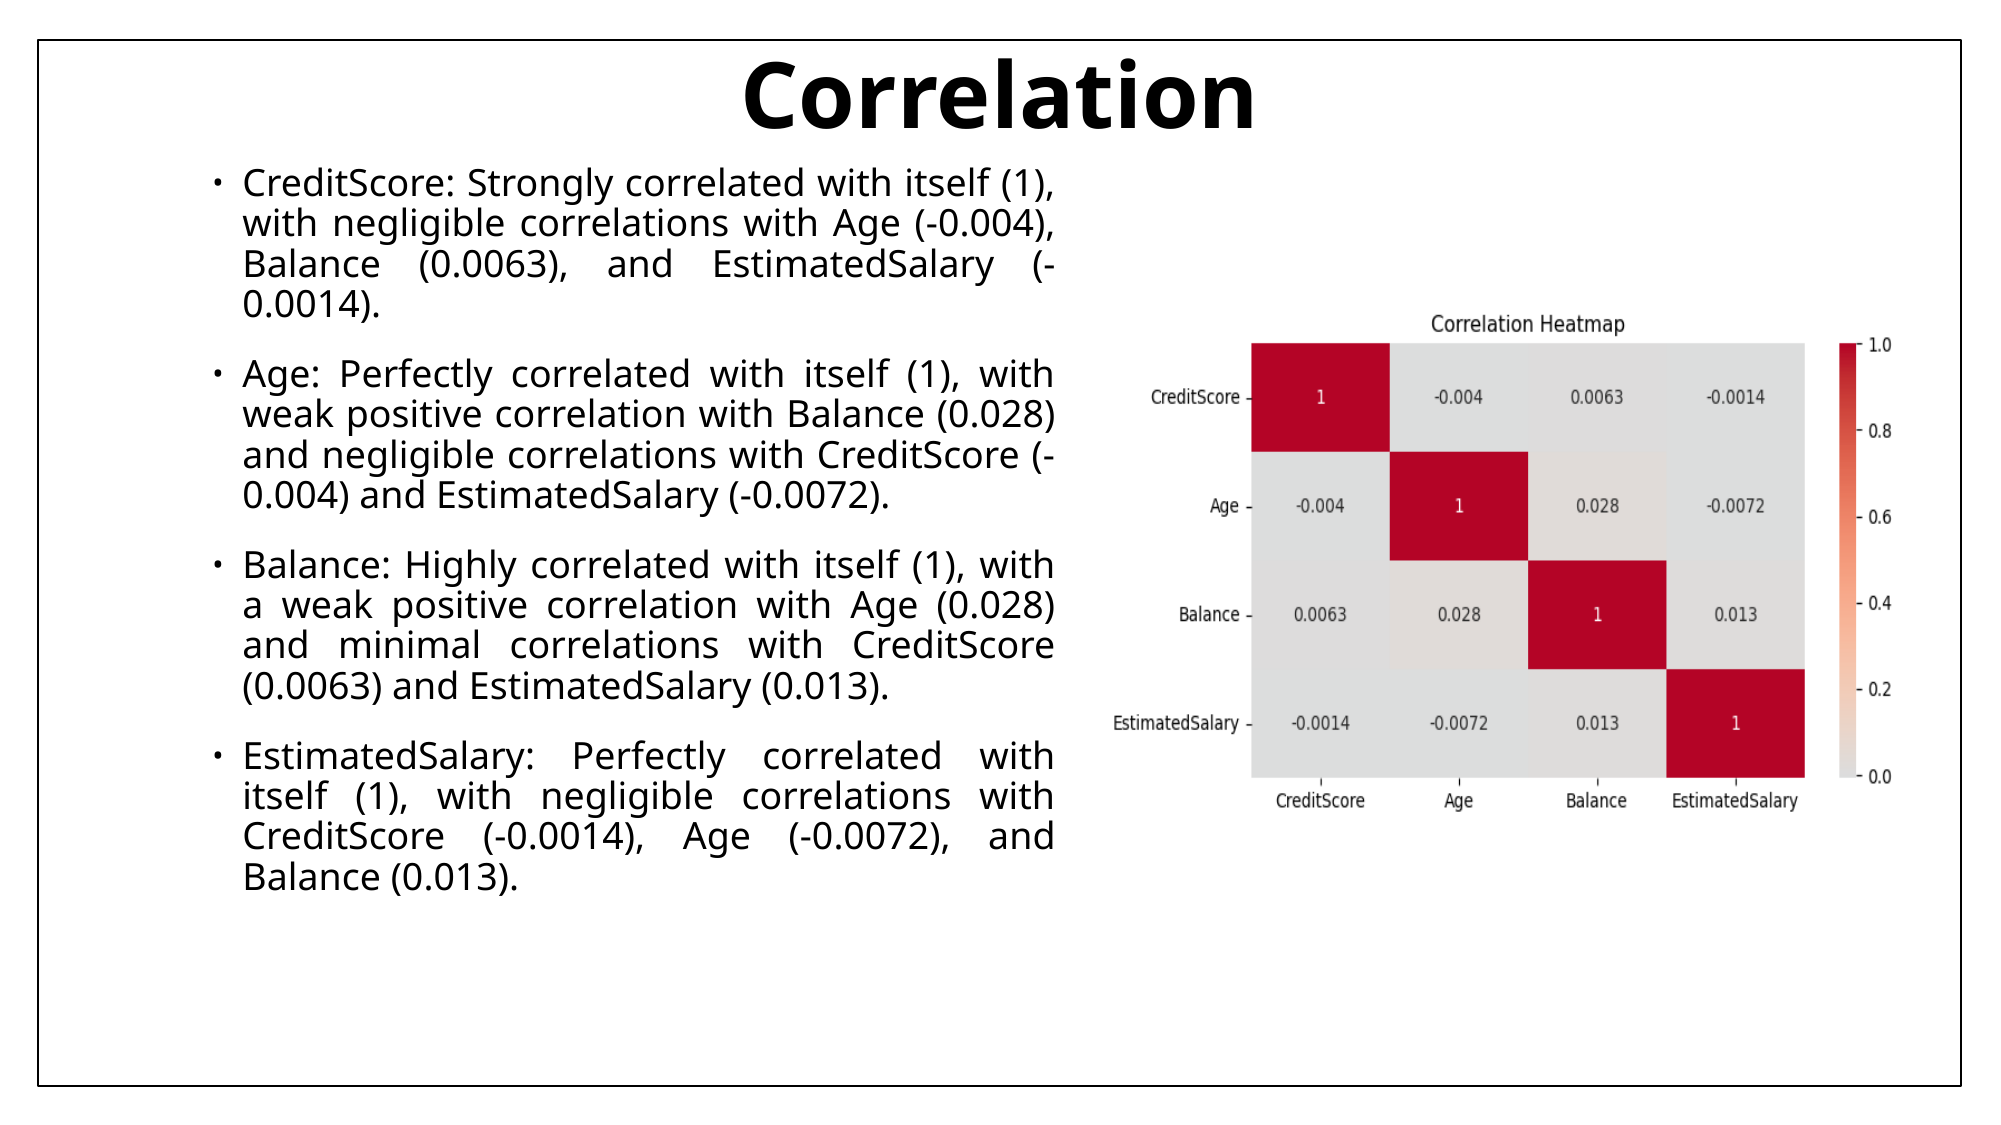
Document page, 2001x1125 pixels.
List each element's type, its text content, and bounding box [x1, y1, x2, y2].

title Correlation [189, 42, 1810, 157]
picture [1102, 300, 1902, 825]
list CreditScore: Strongly correlated with itself (1), with negligible correlations with Age (-0.004), Balance (0.0063), and EstimatedSalary (-0.0014). Age: Perfectly correlated with itself (1), with weak positive correlation with Balance (0.028) and negligible correlations with CreditScore (-0.004) and EstimatedSalary (-0.0072). Balance: Highly correlated with itself (1), with a weak positive correlation with Age (0.028) and minimal correlations with CreditScore (0.0063) and EstimatedSalary (0.013). EstimatedSalary: Perfectly correlated with itself (1), with negligible correlations with CreditScore (-0.0014), Age (-0.0072), and Balance (0.013). [189, 156, 1072, 1042]
